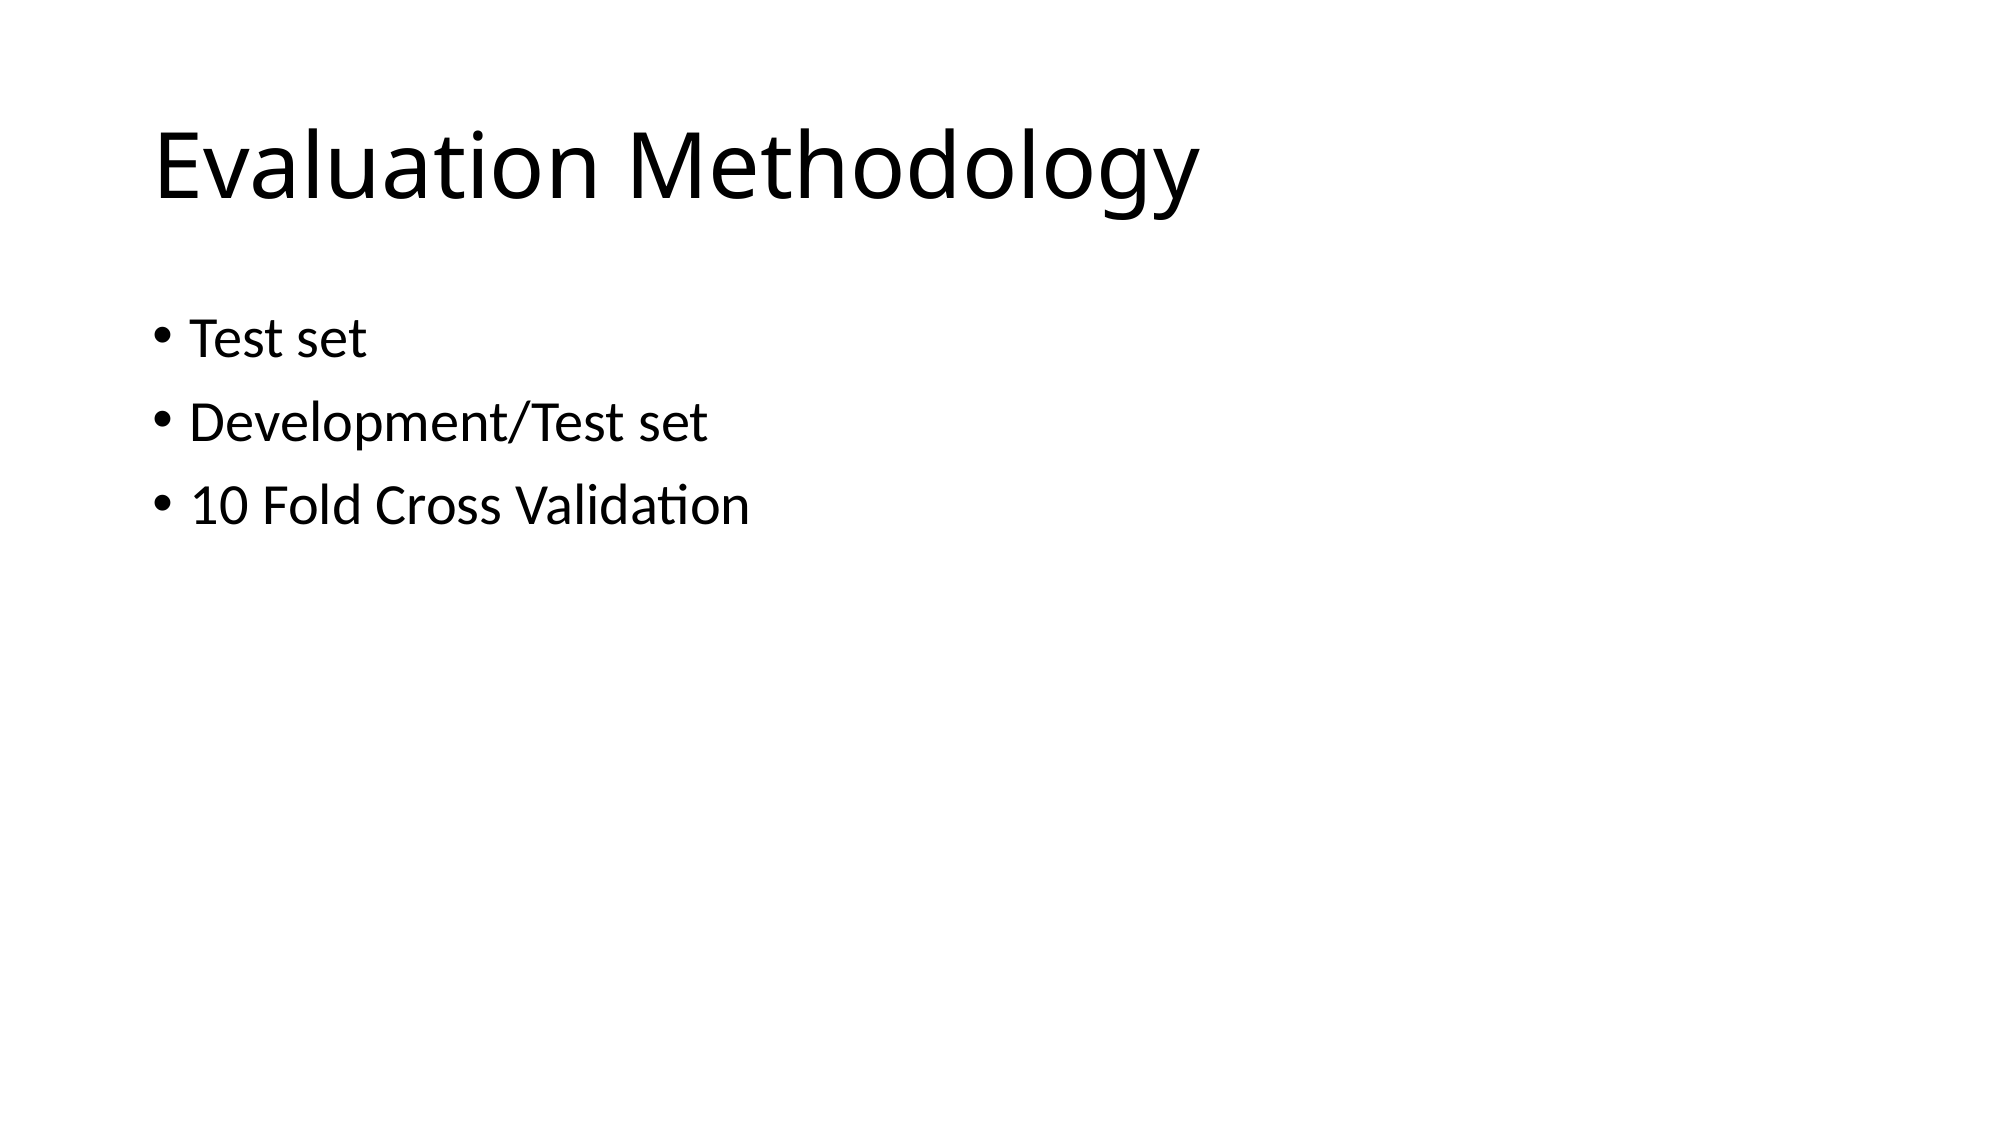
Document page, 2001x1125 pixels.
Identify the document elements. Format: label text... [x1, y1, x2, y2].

title Evaluation Methodology [137, 59, 1863, 278]
list Test set Development/Test set 10 Fold Cross Validation [137, 299, 1863, 1014]
